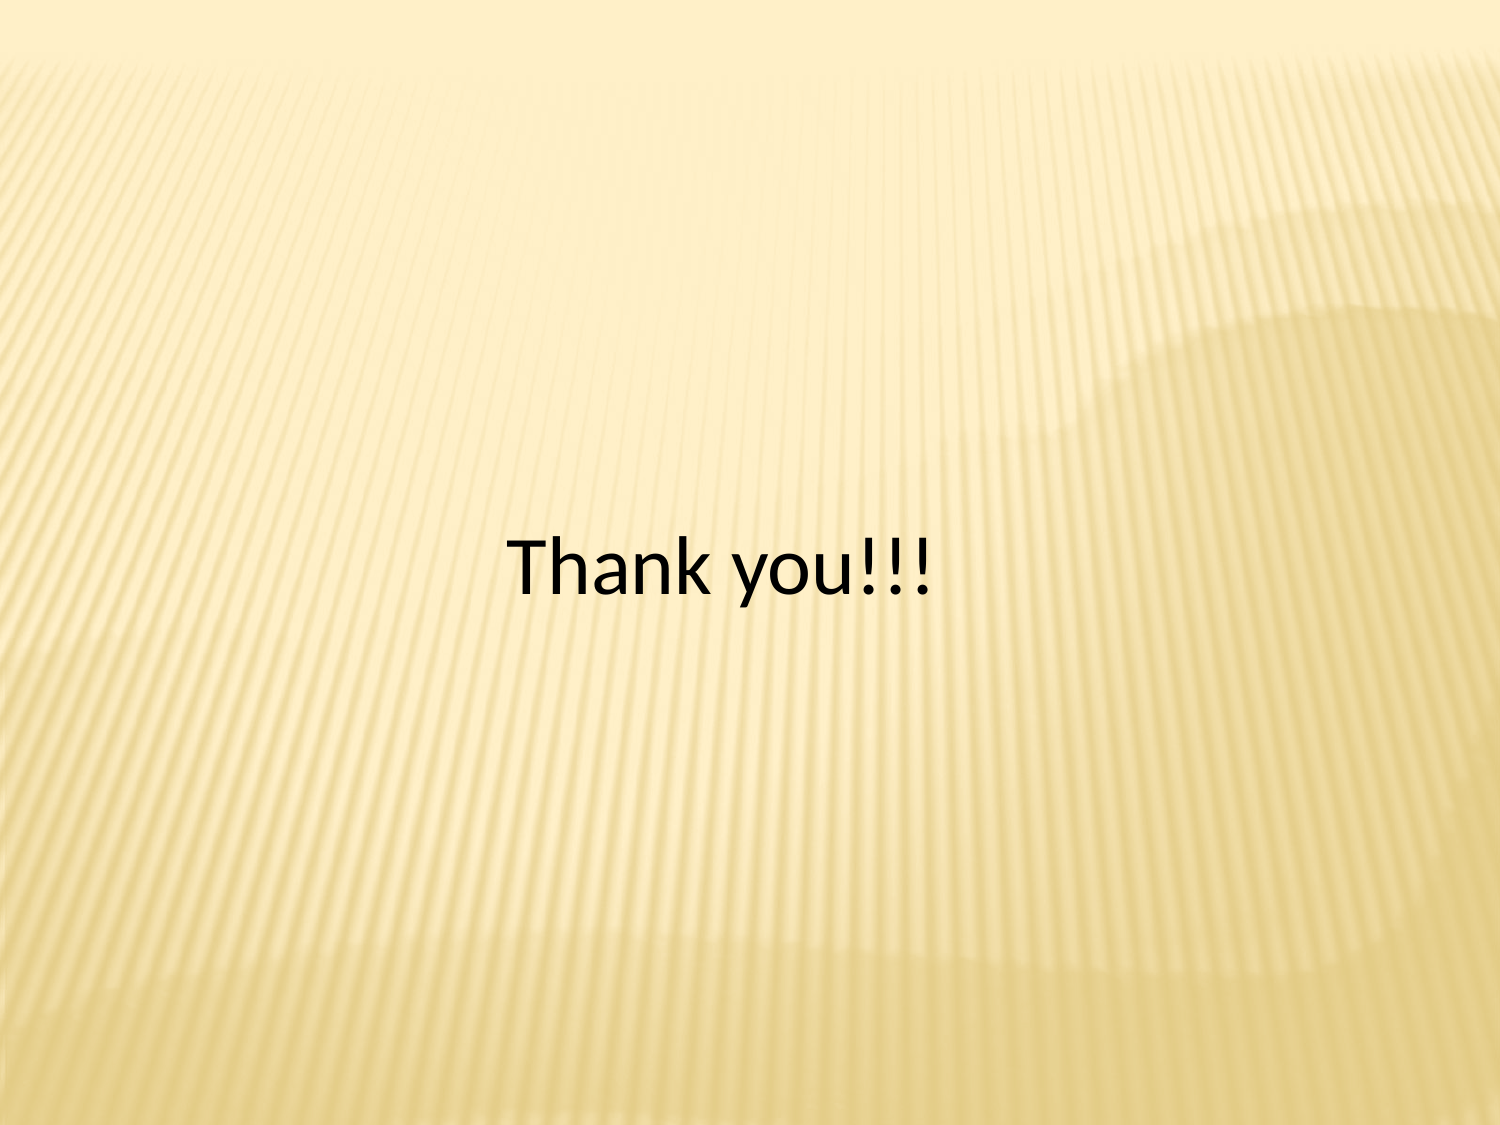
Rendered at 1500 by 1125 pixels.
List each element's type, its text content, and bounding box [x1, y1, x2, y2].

text_box Thank you!!! [492, 503, 985, 619]
